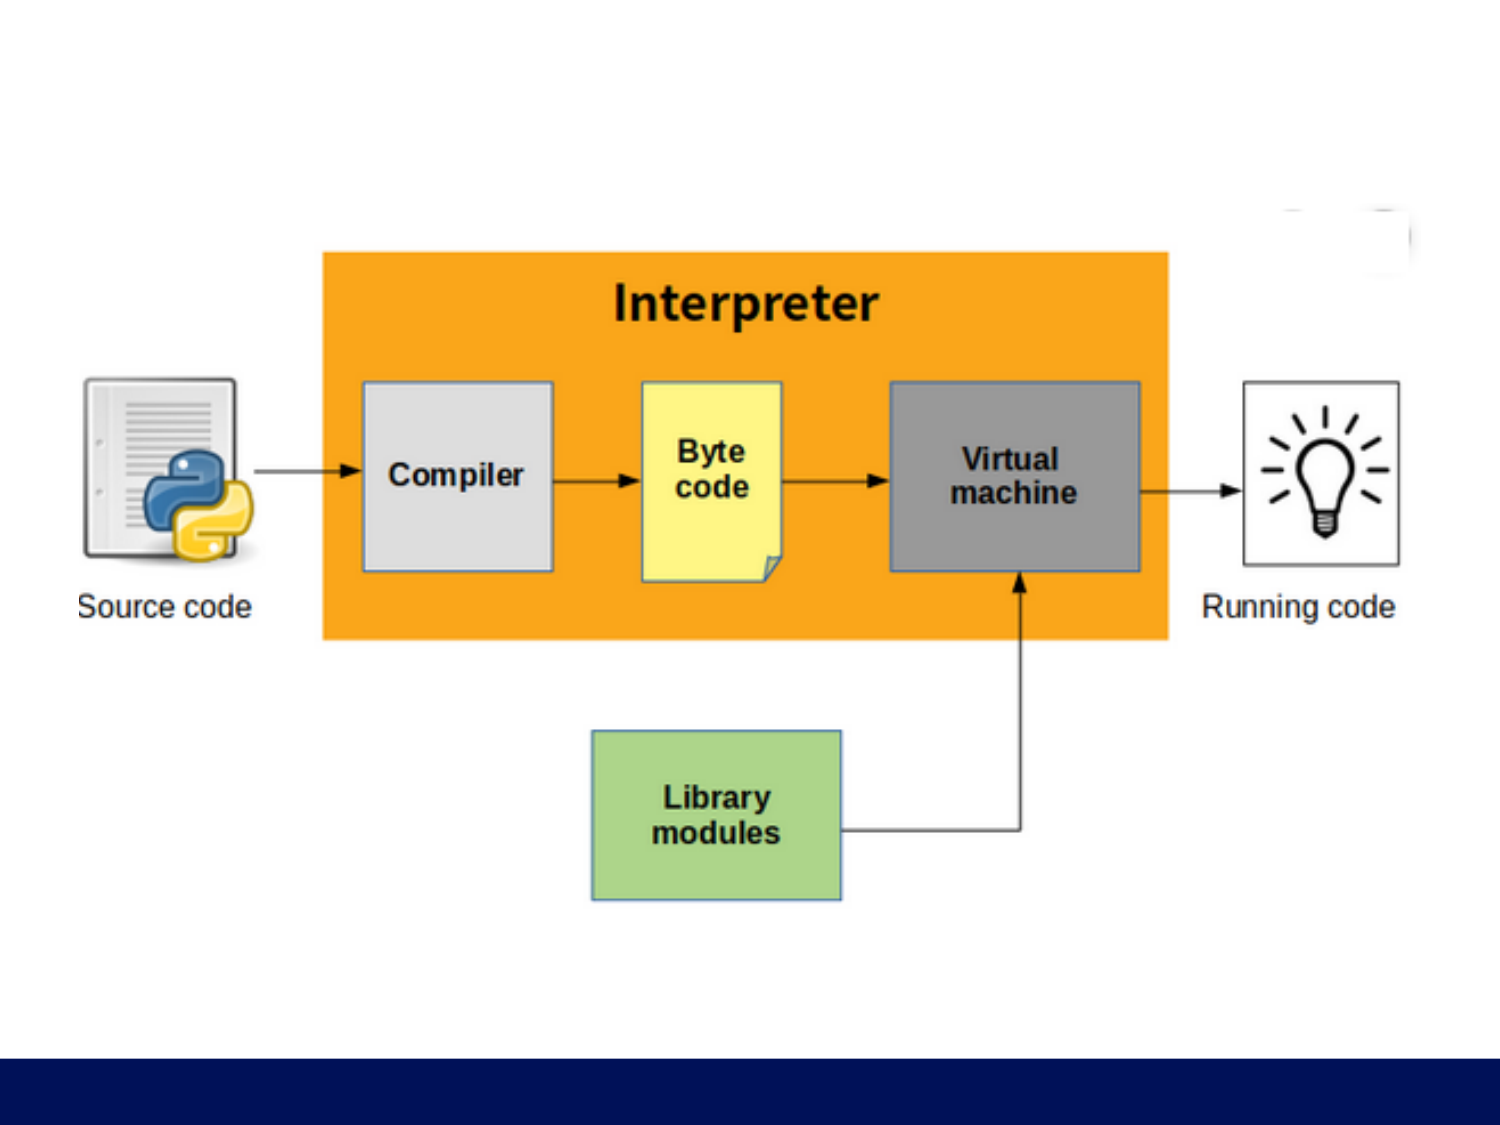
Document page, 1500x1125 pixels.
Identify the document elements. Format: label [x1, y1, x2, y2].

picture [78, 203, 1422, 922]
